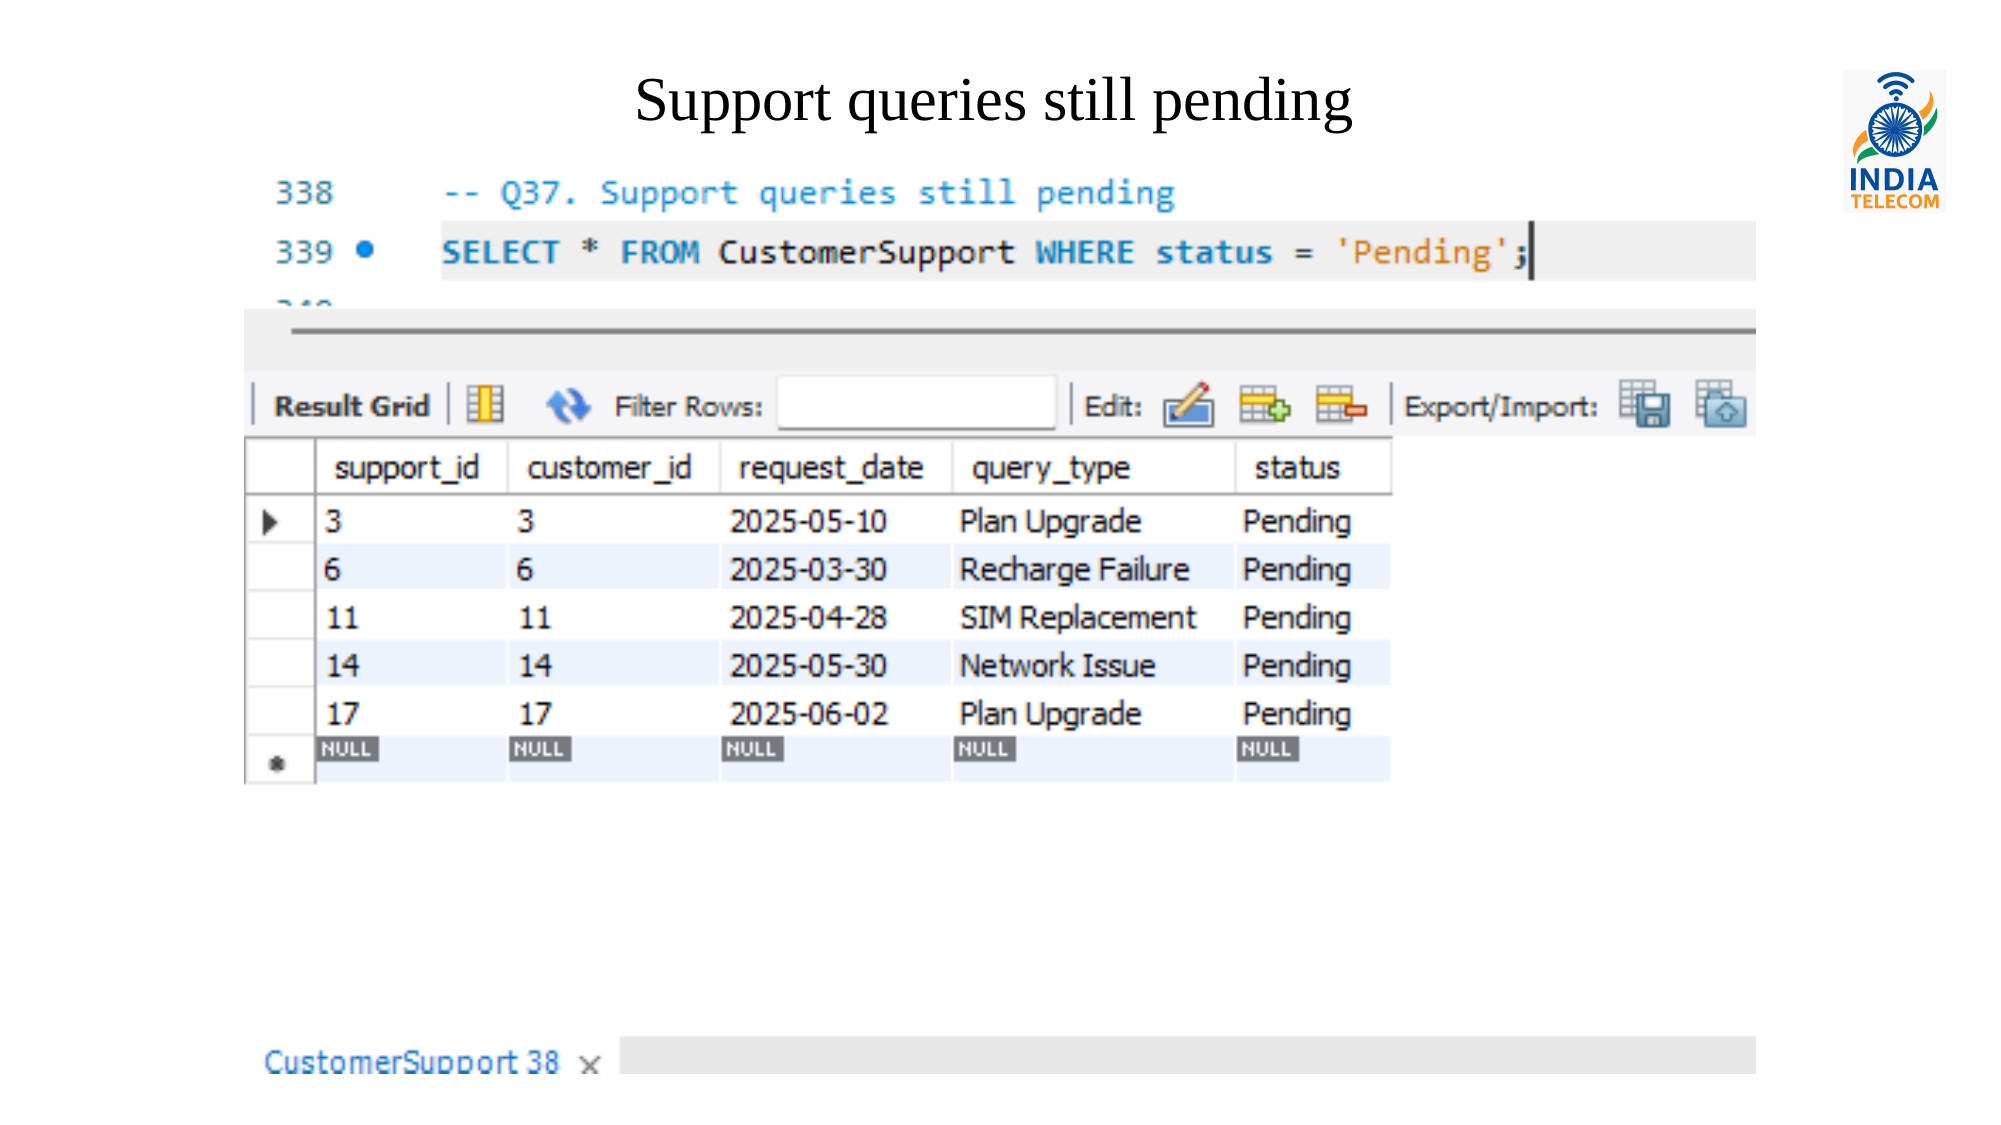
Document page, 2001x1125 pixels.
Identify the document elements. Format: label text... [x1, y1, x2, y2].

text_box Support queries still pending [619, 50, 1381, 141]
picture [244, 168, 1756, 1075]
picture [1843, 70, 1946, 213]
